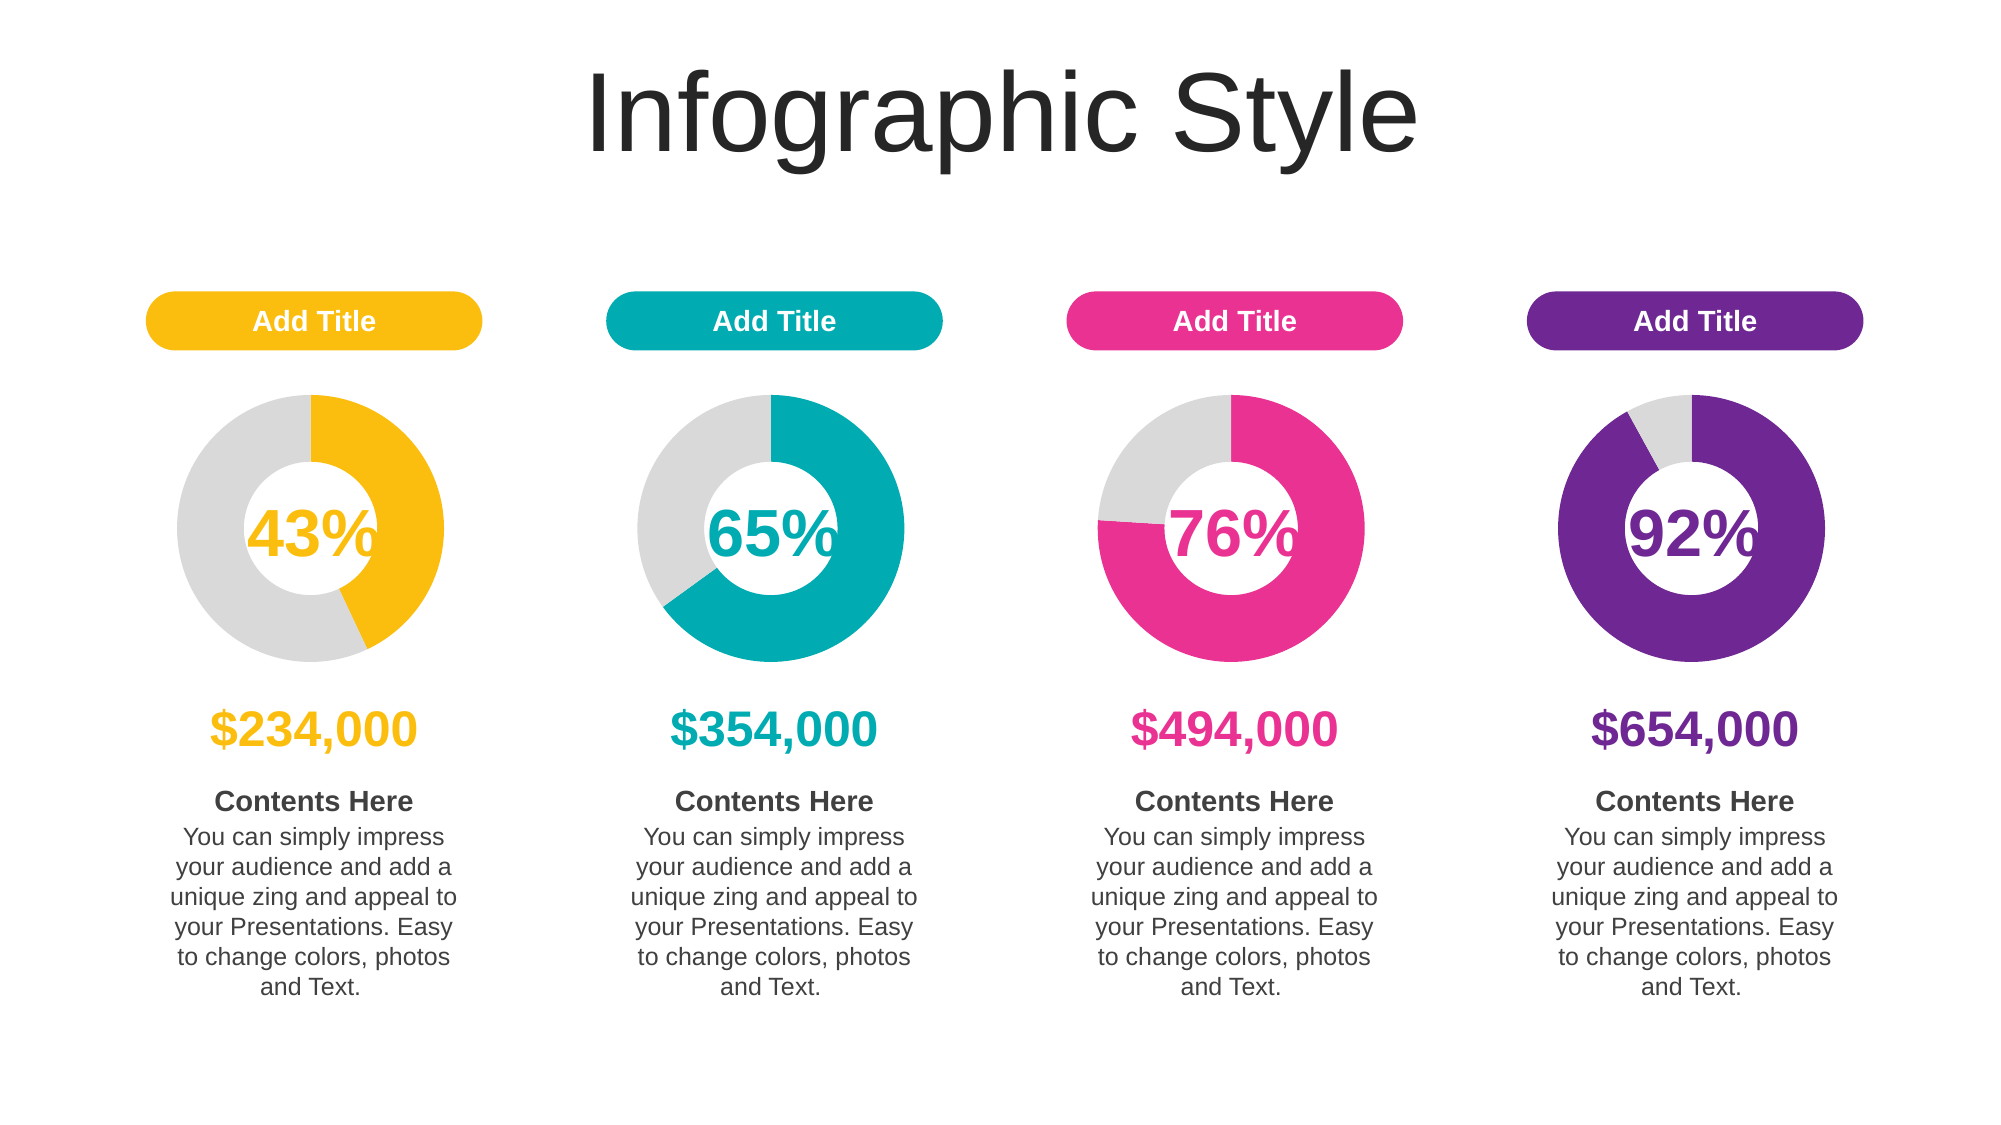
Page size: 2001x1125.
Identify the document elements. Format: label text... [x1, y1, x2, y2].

chart [627, 389, 922, 667]
text_box $654,000 [1566, 689, 1824, 765]
text_box [144, 290, 484, 352]
text_box Add Title [645, 294, 904, 345]
list Infographic Style [53, 55, 1952, 175]
text_box $354,000 [645, 689, 904, 765]
text_box Add Title [185, 294, 443, 345]
text_box $234,000 [185, 689, 443, 765]
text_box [614, 774, 935, 1011]
chart [1548, 389, 1843, 667]
text_box [1525, 290, 1865, 352]
text_box $494,000 [1106, 689, 1364, 765]
text_box [605, 290, 944, 352]
text_box Add Title [1566, 294, 1824, 345]
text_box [1535, 774, 1855, 1011]
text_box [154, 774, 474, 1011]
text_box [1075, 774, 1395, 1011]
text_box Add Title [1106, 294, 1364, 345]
chart [1087, 389, 1382, 667]
chart [167, 389, 462, 667]
text_box [1065, 290, 1405, 352]
